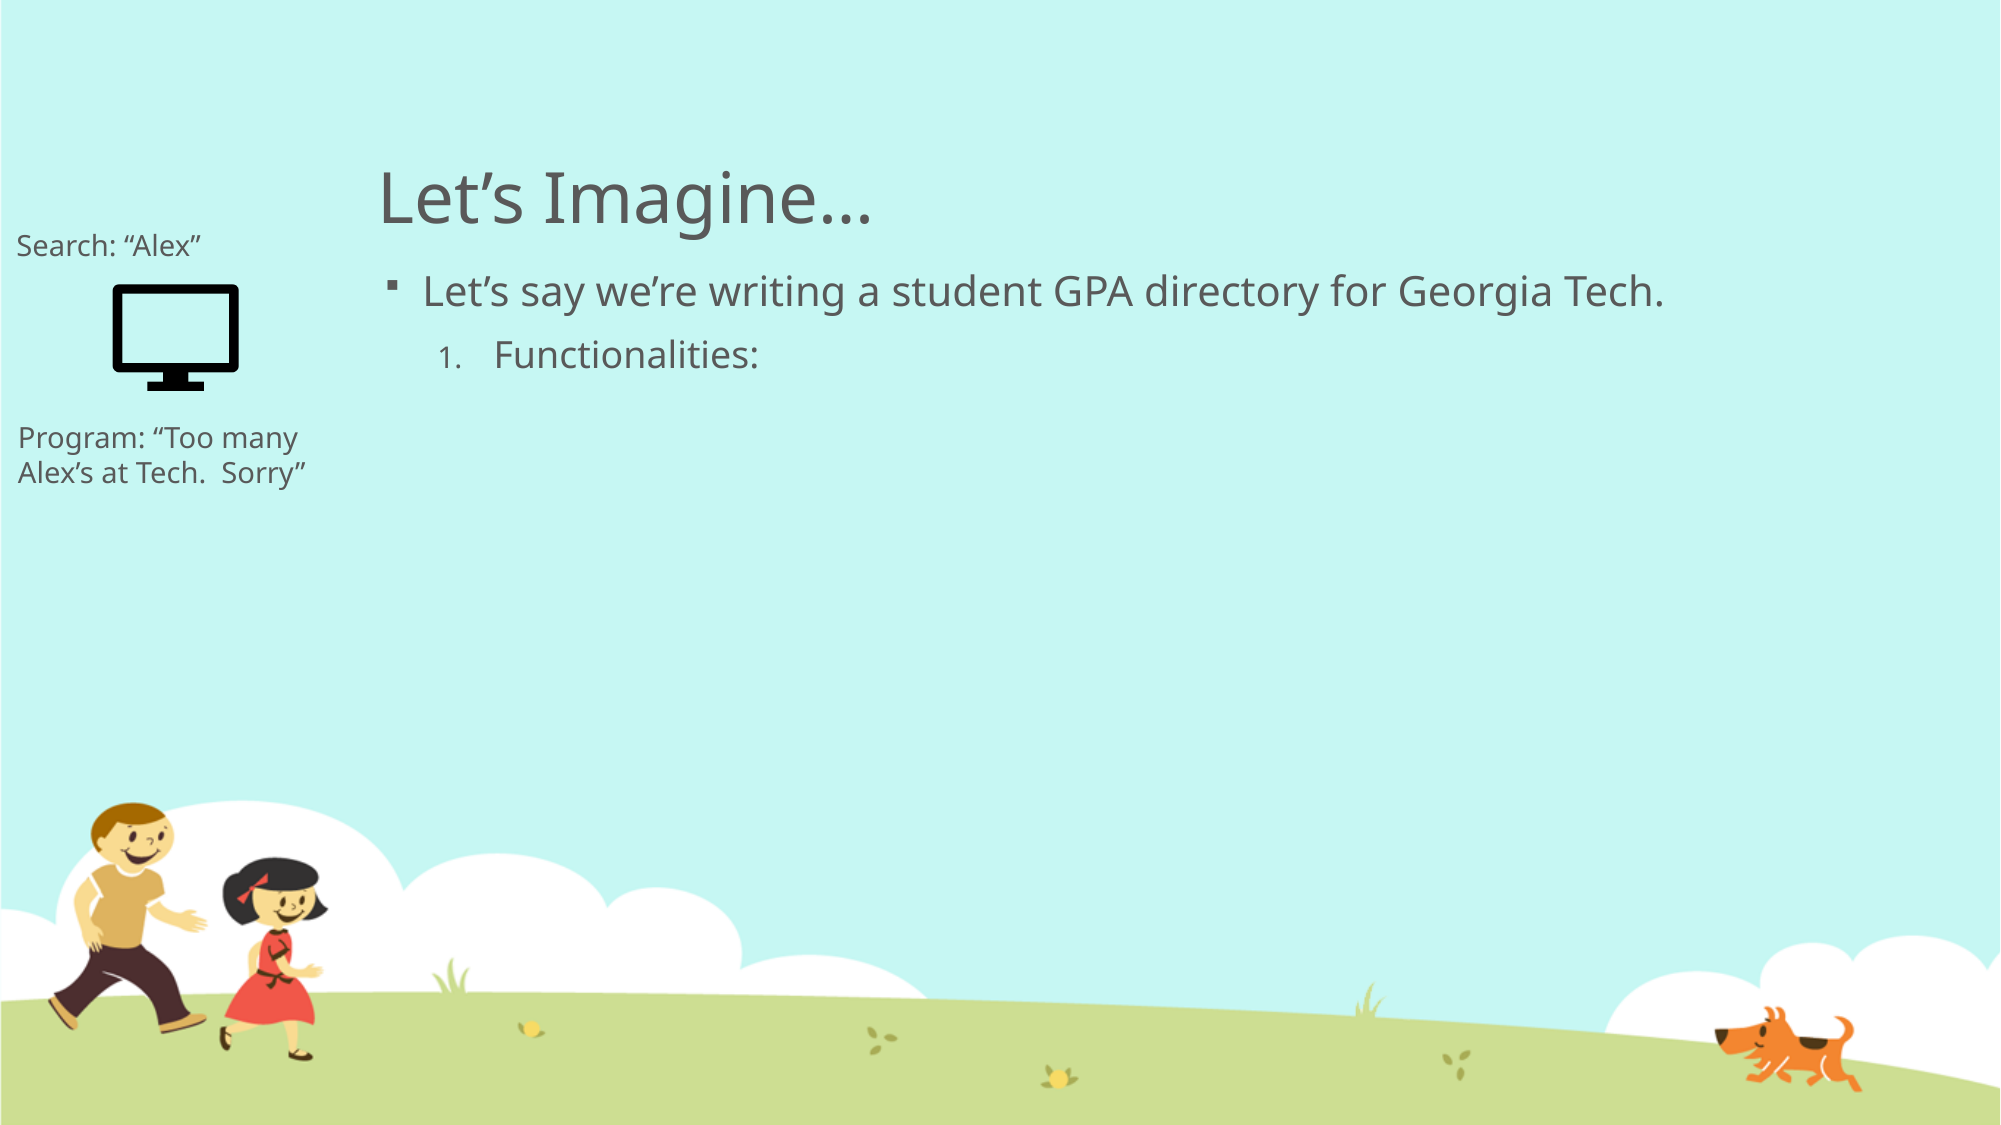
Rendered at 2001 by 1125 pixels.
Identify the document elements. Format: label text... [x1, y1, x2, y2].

list Let’s say we’re writing a student GPA directory for Georgia Tech. Functionalities: [362, 262, 1900, 938]
text_box Search: “Alex” [1, 219, 216, 270]
title Let’s Imagine… [362, 50, 1900, 247]
text_box Program: “Too many Alex’s at Tech. Sorry” [3, 412, 393, 498]
picture [0, 0, 2001, 1125]
